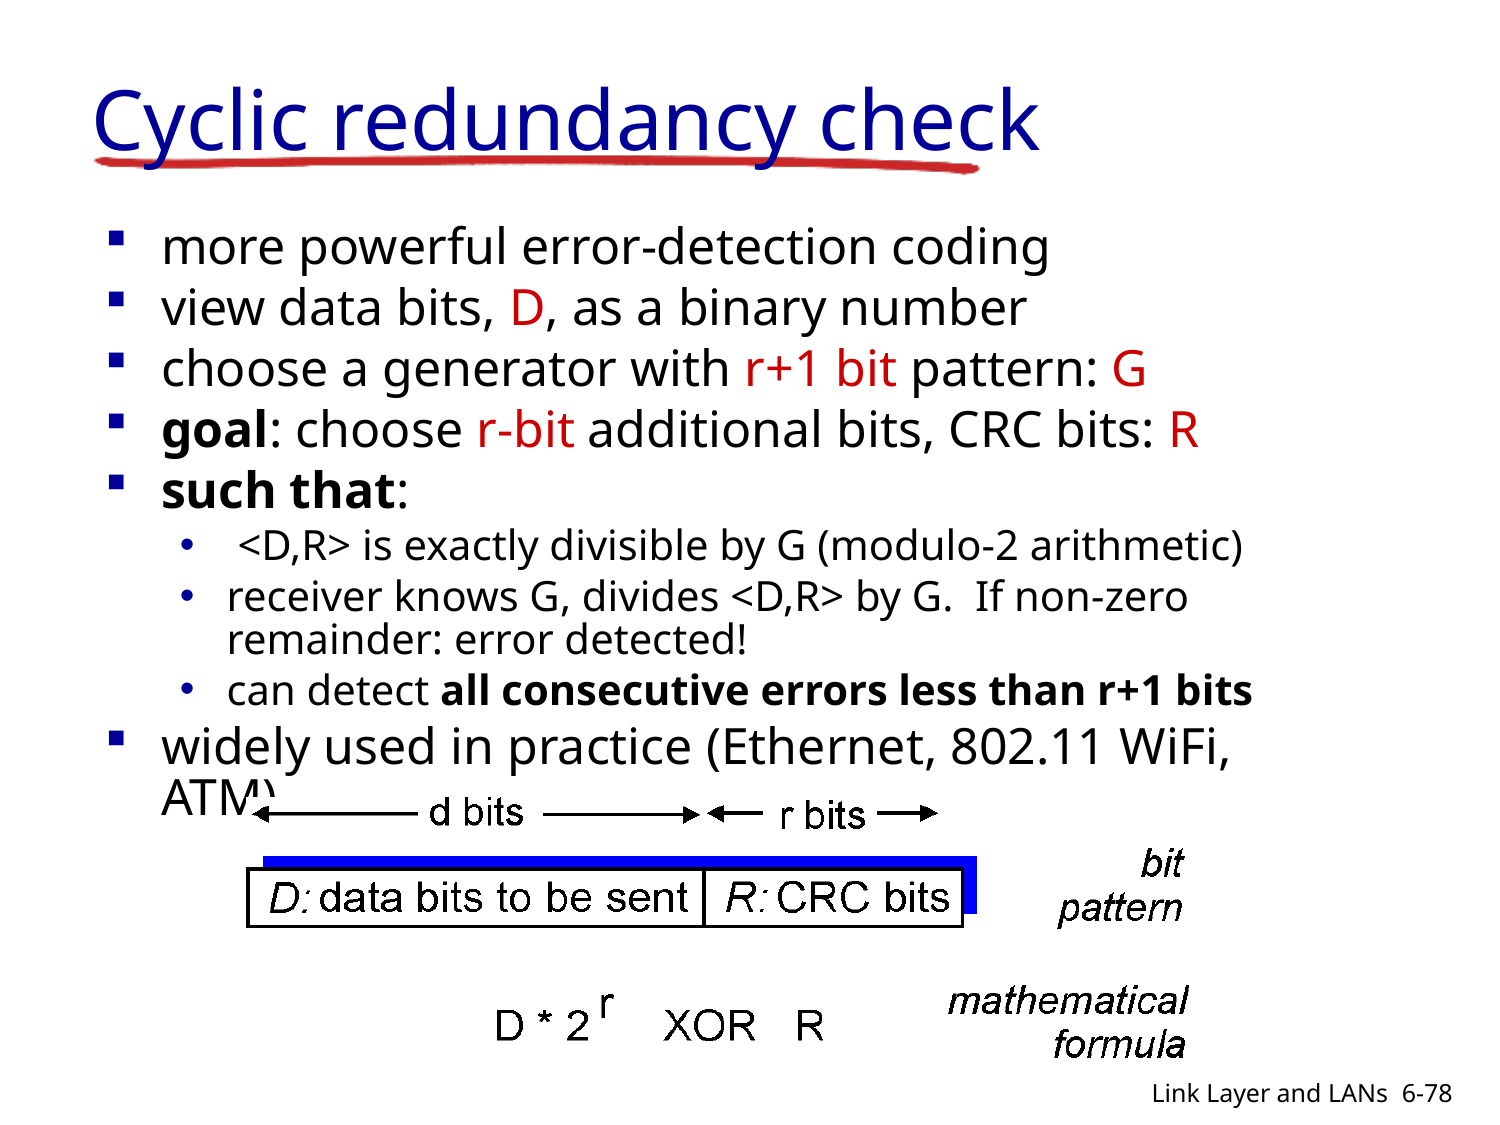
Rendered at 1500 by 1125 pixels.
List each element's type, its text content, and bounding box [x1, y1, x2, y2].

footer Link Layer and LANs [1045, 1069, 1404, 1110]
list more powerful error-detection coding view data bits, D, as a binary number choose a generator with r+1 bit pattern: G goal: choose r-bit additional bits, CRC bits: R such that: <D,R> is exactly divisible by G (modulo-2 arithmetic) receiver knows G, divides <D,R> by G. If non-zero remainder: error detected! can detect all consecutive errors less than r+1 bits widely used in practice (Ethernet, 802.11 WiFi, ATM) [89, 216, 1365, 768]
title Cyclic redundancy check [76, 34, 1427, 200]
picture [246, 797, 1189, 1059]
slide_number 6-78 [1387, 1069, 1478, 1115]
picture [89, 151, 991, 180]
